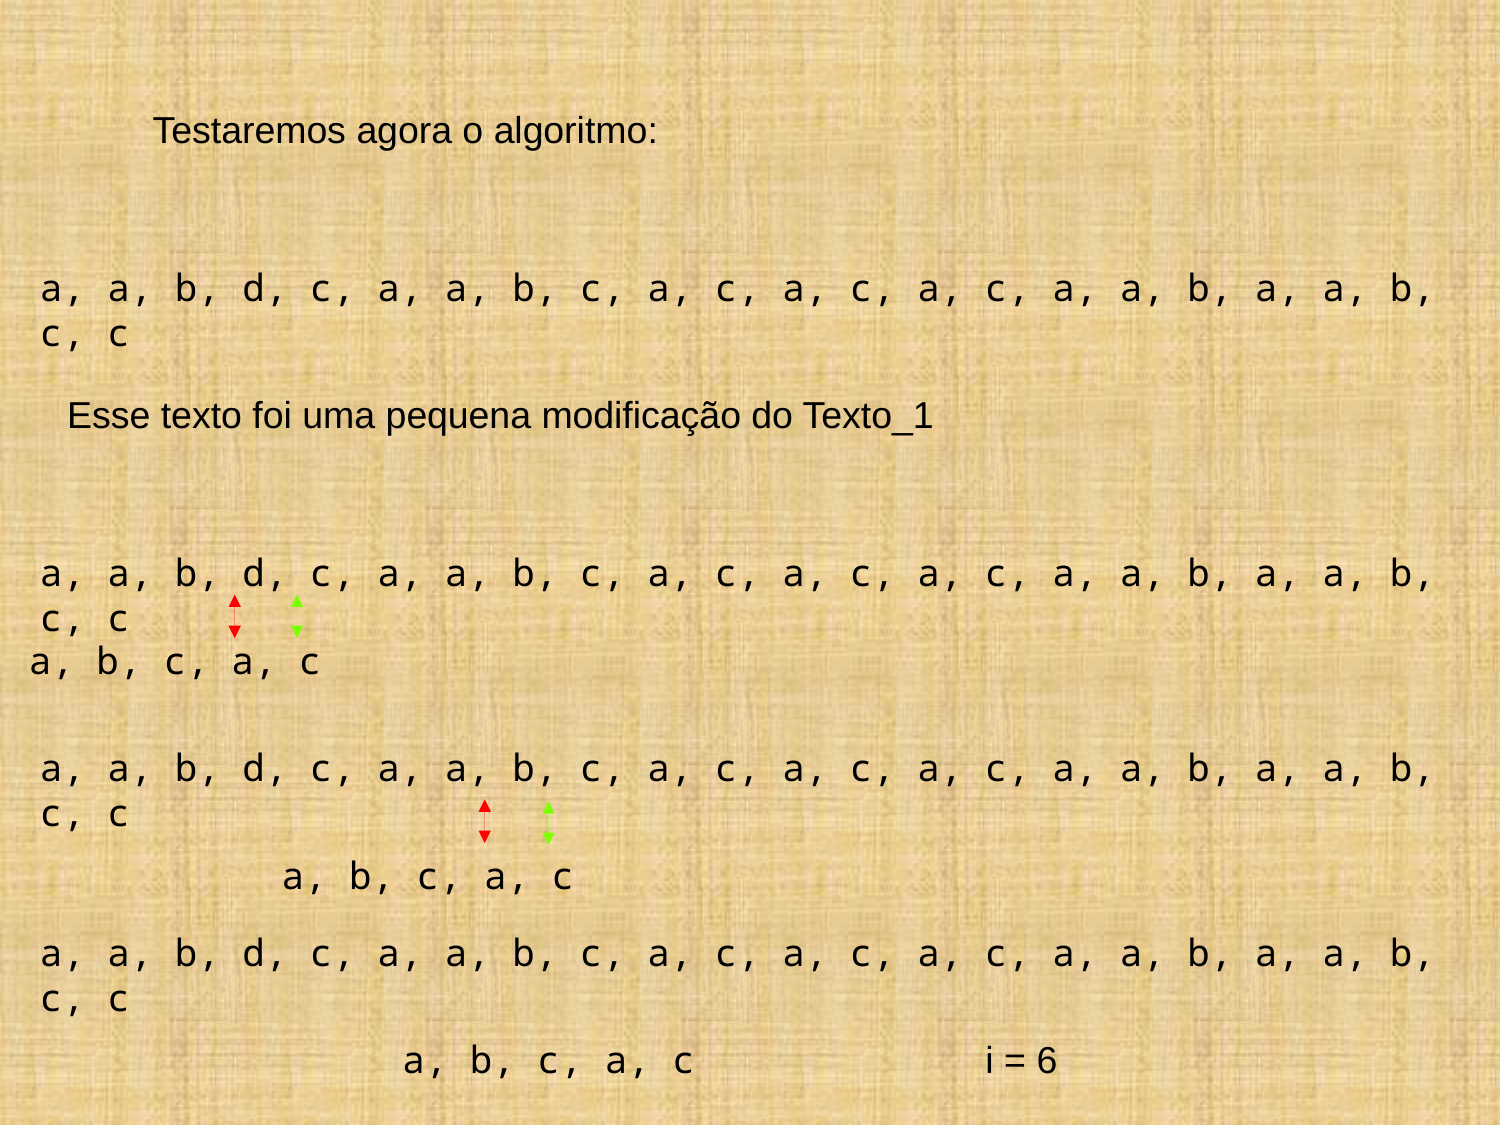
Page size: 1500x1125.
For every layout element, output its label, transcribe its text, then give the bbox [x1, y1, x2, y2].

text_box a, b, c, a, c [266, 844, 589, 904]
picture [0, 0, 1500, 1125]
text_box [290, 594, 304, 639]
text_box a, a, b, d, c, a, a, b, c, a, c, a, c, a, c, a, a, b, a, a, b, c, c [25, 542, 1455, 647]
text_box a, a, b, d, c, a, a, b, c, a, c, a, c, a, c, a, a, b, a, a, b, c, c [25, 257, 1455, 362]
text_box i = 6 [970, 1028, 1168, 1088]
text_box a, b, c, a, c [14, 629, 337, 690]
text_box Esse texto foi uma pequena modificação do Texto_1 [52, 383, 949, 444]
text_box a, a, b, d, c, a, a, b, c, a, c, a, c, a, c, a, a, b, a, a, b, c, c [25, 921, 1455, 1026]
text_box [228, 594, 241, 639]
text_box [542, 801, 555, 845]
text_box a, b, c, a, c [387, 1028, 710, 1088]
text_box Testaremos agora o algoritmo: [138, 98, 674, 159]
text_box a, a, b, d, c, a, a, b, c, a, c, a, c, a, c, a, a, b, a, a, b, c, c [25, 737, 1455, 842]
text_box [478, 799, 491, 844]
